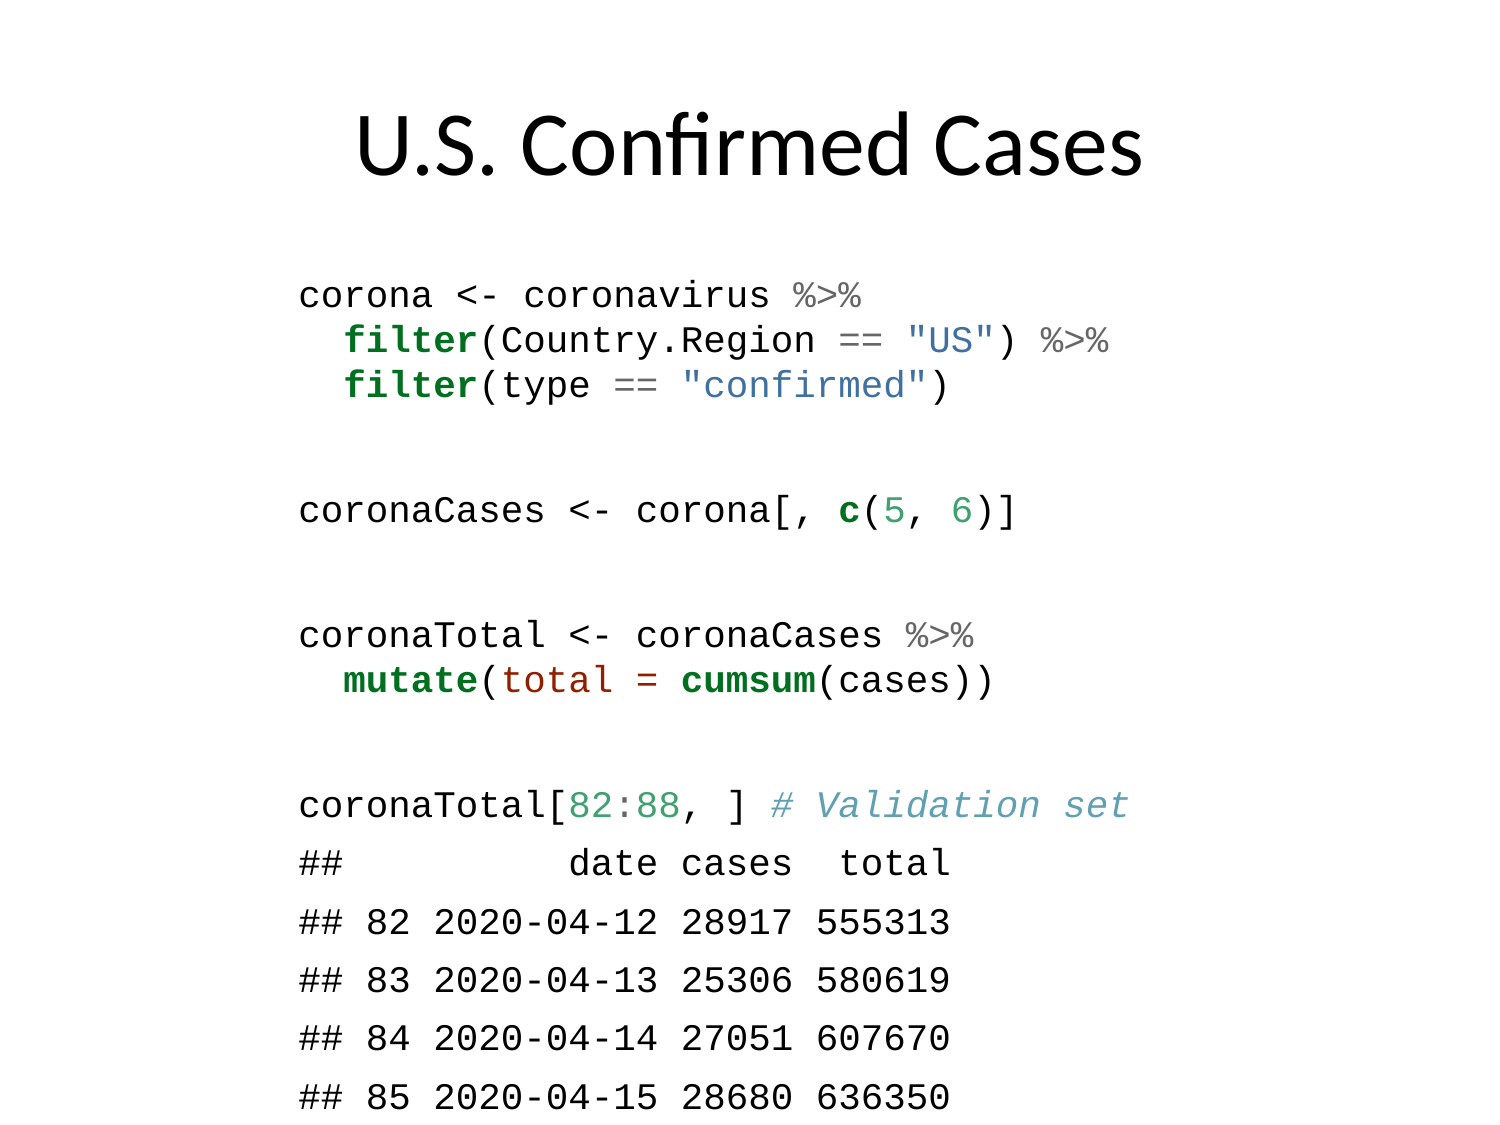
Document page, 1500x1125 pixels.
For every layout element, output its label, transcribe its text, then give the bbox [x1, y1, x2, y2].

title U.S. Confirmed Cases [75, 45, 1425, 233]
list corona <- coronavirus %>% filter(Country.Region == "US") %>% filter(type == "confirmed") coronaCases <- corona[, c(5, 6)] coronaTotal <- coronaCases %>% mutate(total = cumsum(cases)) coronaTotal[82:88, ] # Validation set ## date cases total ## 82 2020-04-12 28917 555313 ## 83 2020-04-13 25306 580619 ## 84 2020-04-14 27051 607670 ## 85 2020-04-15 28680 636350 ## 86 2020-04-16 31451 667801 ## 87 2020-04-17 31905 699706 ## 88 2020-04-18 32491 732197 [75, 262, 1425, 1005]
